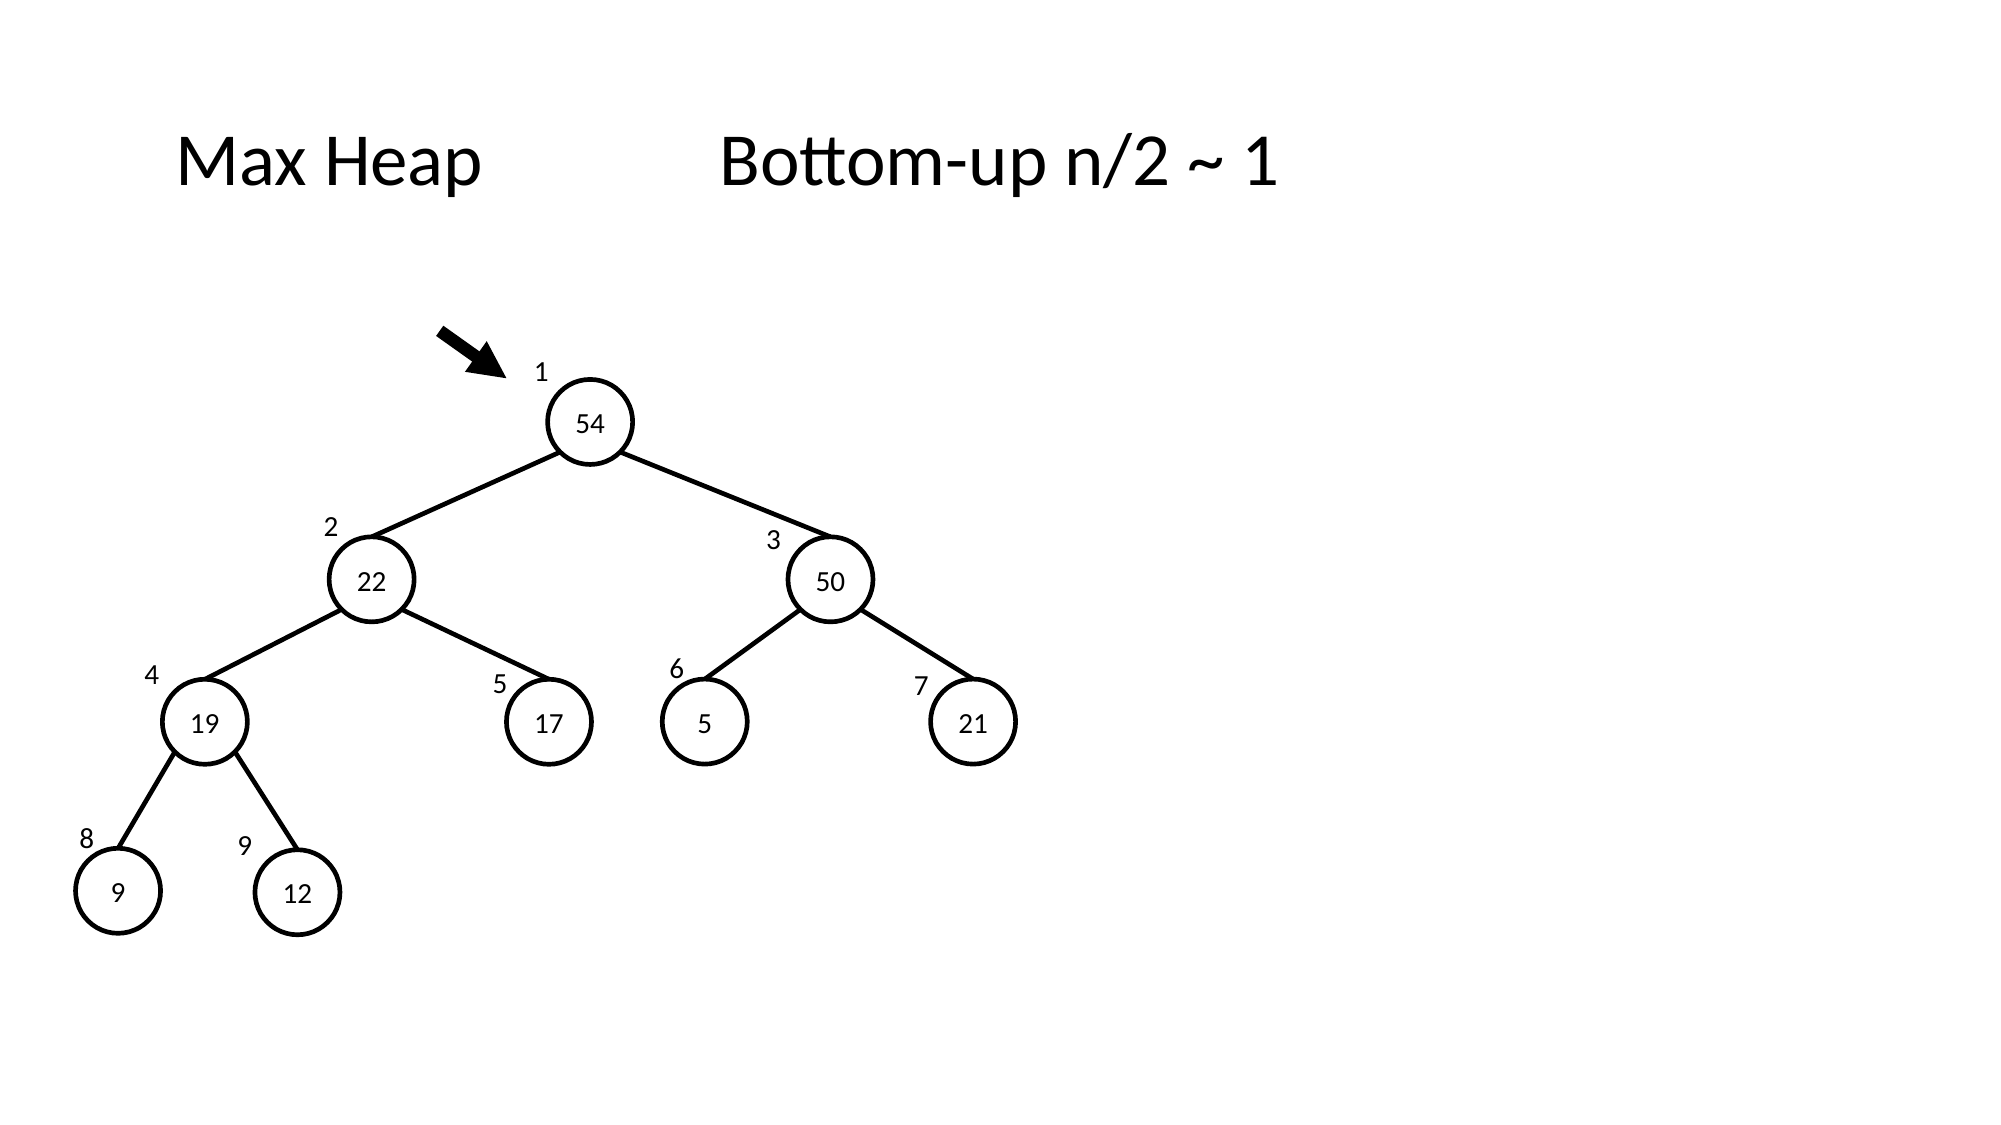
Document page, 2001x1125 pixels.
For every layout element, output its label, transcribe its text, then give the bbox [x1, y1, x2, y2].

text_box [43, 344, 1016, 935]
text_box Max Heap [75, 102, 584, 208]
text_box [439, 330, 507, 379]
text_box Bottom-up n/2 ~ 1 [584, 103, 1474, 208]
